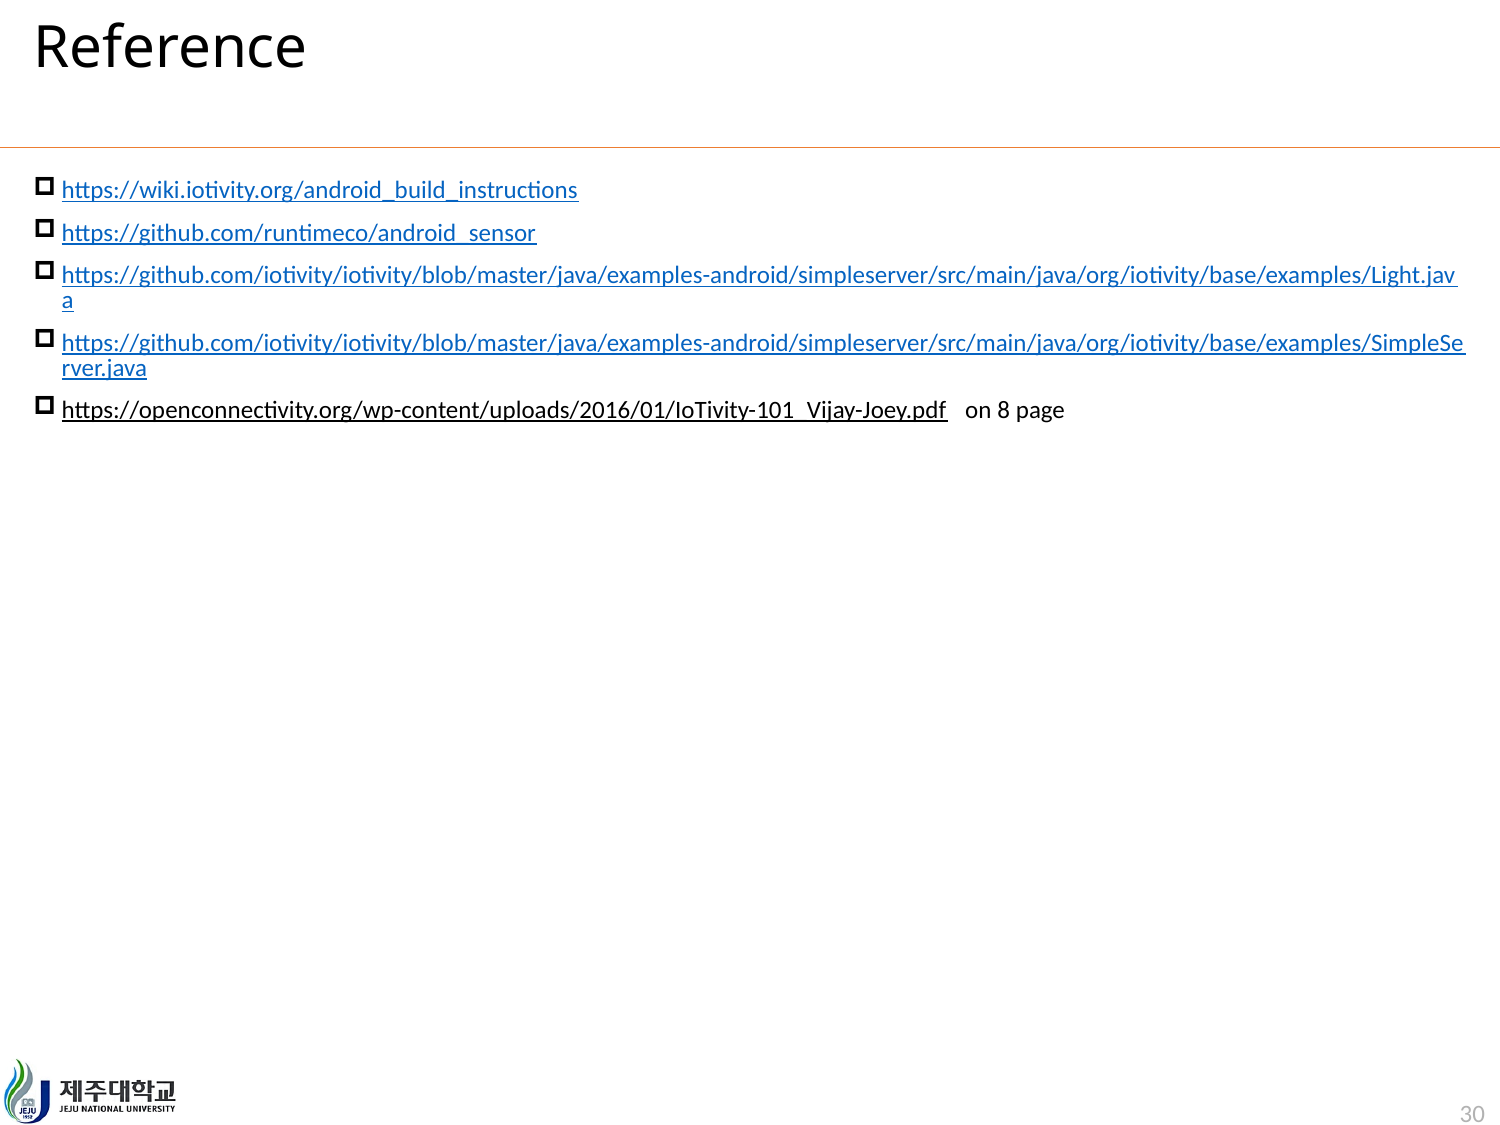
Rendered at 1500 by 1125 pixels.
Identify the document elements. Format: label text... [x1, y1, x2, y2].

slide_number 30 [1396, 1100, 1500, 1125]
title Reference [18, 9, 1482, 166]
list https://wiki.iotivity.org/android_build_instructions https://github.com/runtimeco/android_sensor https://github.com/iotivity/iotivity/blob/master/java/examples-android/simpleserver/src/main/java/org/iotivity/base/examples/Light.java https://github.com/iotivity/iotivity/blob/master/java/examples-android/simpleserver/src/main/java/org/iotivity/base/examples/SimpleServer.java https://openconnectivity.org/wp-content/uploads/2016/01/IoTivity-101_Vijay-Joey.pdf on 8 page [18, 166, 1482, 1071]
picture [0, 1057, 177, 1125]
